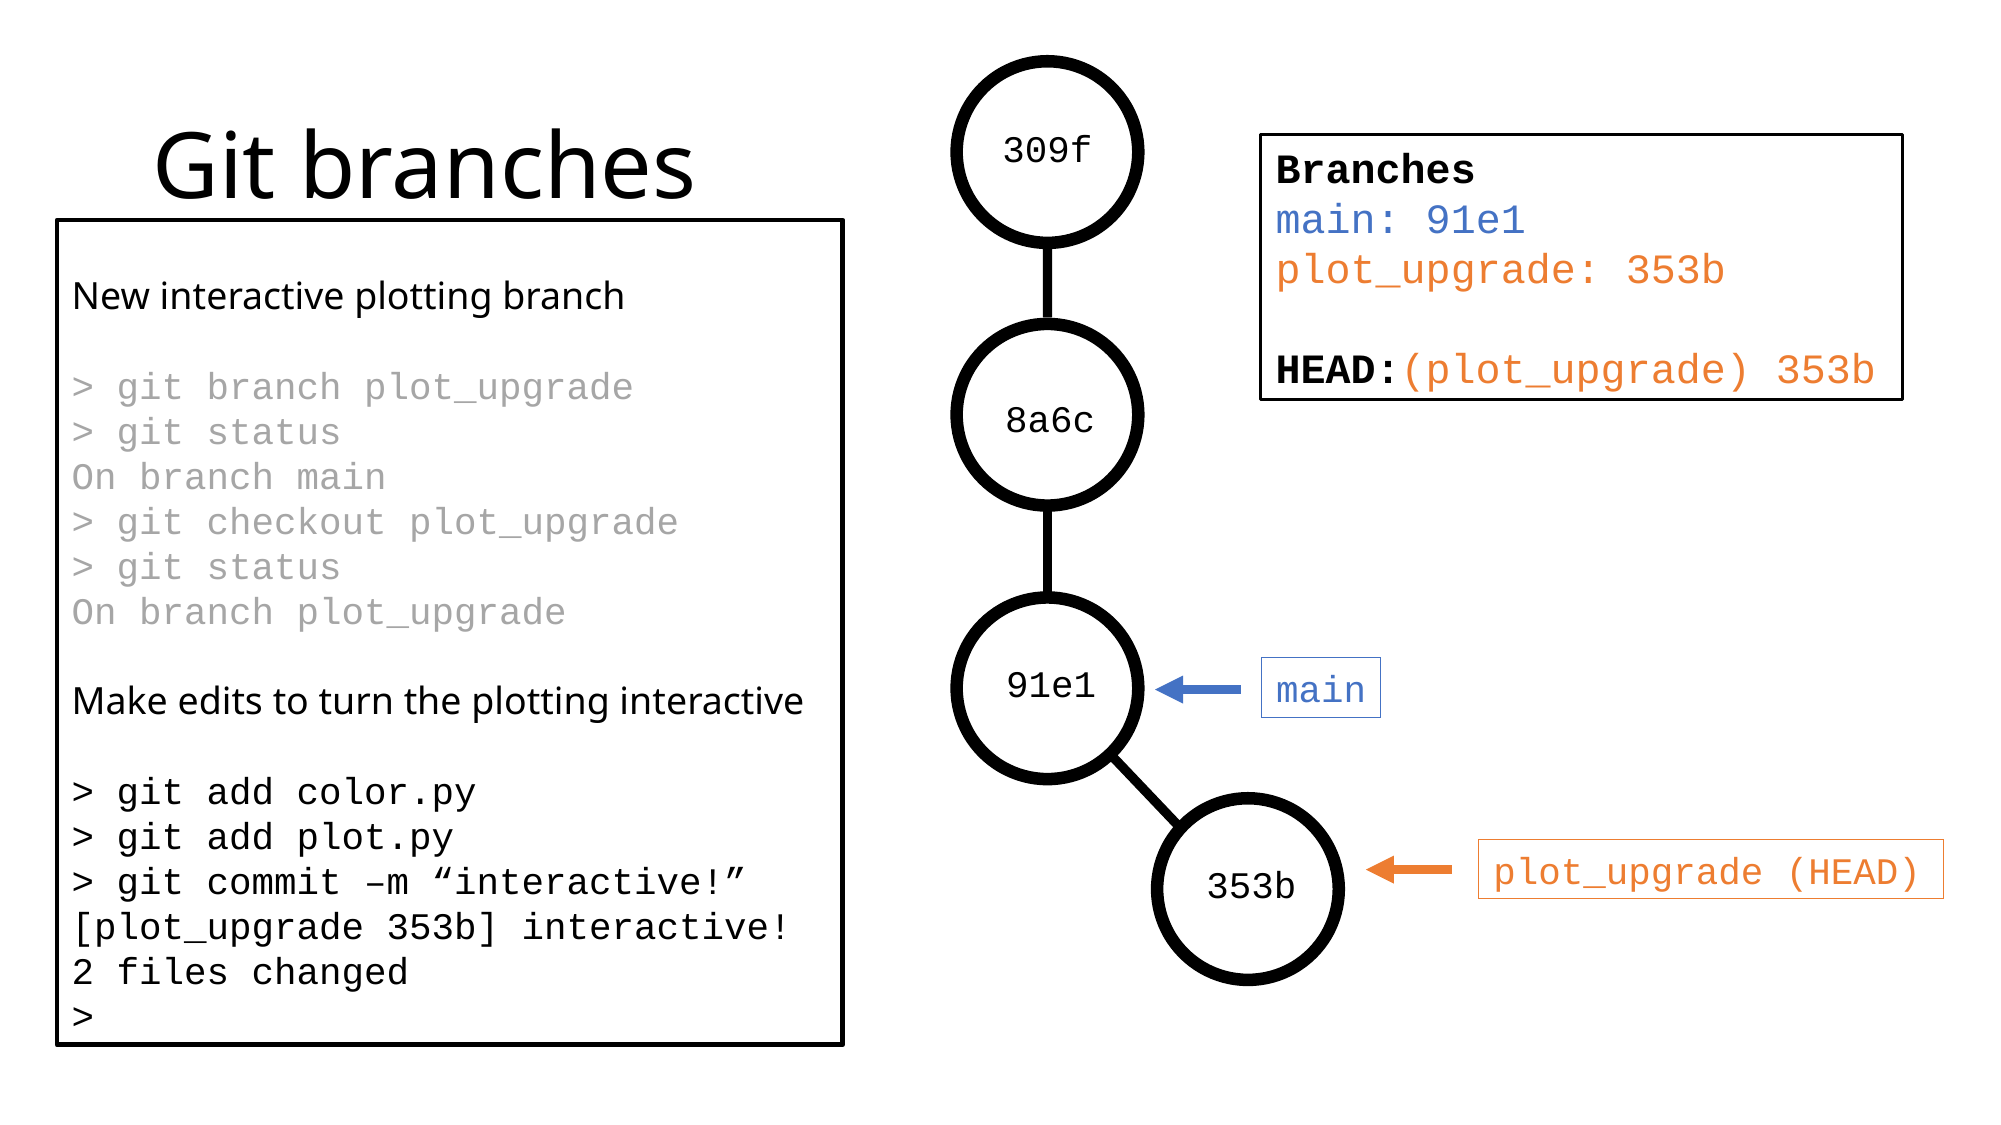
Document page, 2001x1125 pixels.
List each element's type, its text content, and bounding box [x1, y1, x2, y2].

text_box 353b [1191, 853, 1312, 914]
text_box main [1261, 657, 1381, 718]
text_box [955, 596, 1140, 781]
text_box 8a6c [990, 387, 1111, 448]
text_box [1156, 797, 1340, 981]
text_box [1107, 751, 1180, 828]
text_box plot_upgrade (HEAD) [1478, 839, 1944, 899]
text_box [955, 60, 1140, 244]
title Git branches [137, 59, 1863, 278]
text_box New interactive plotting branch > git branch plot_upgrade > git status On branch main > git checkout plot_upgrade > git status On branch plot_upgrade Make edits to turn the plotting interactive > git add color.py > git add plot.py > git commit –m “interactive!” [plot_upgrade 353b] interactive! 2 files changed > [56, 220, 843, 1045]
text_box [955, 322, 1140, 507]
text_box Branches main: 91e1 plot_upgrade: 353b HEAD:(plot_upgrade) 353b [1260, 134, 1903, 400]
text_box 309f [987, 118, 1108, 178]
text_box 91e1 [991, 652, 1111, 713]
